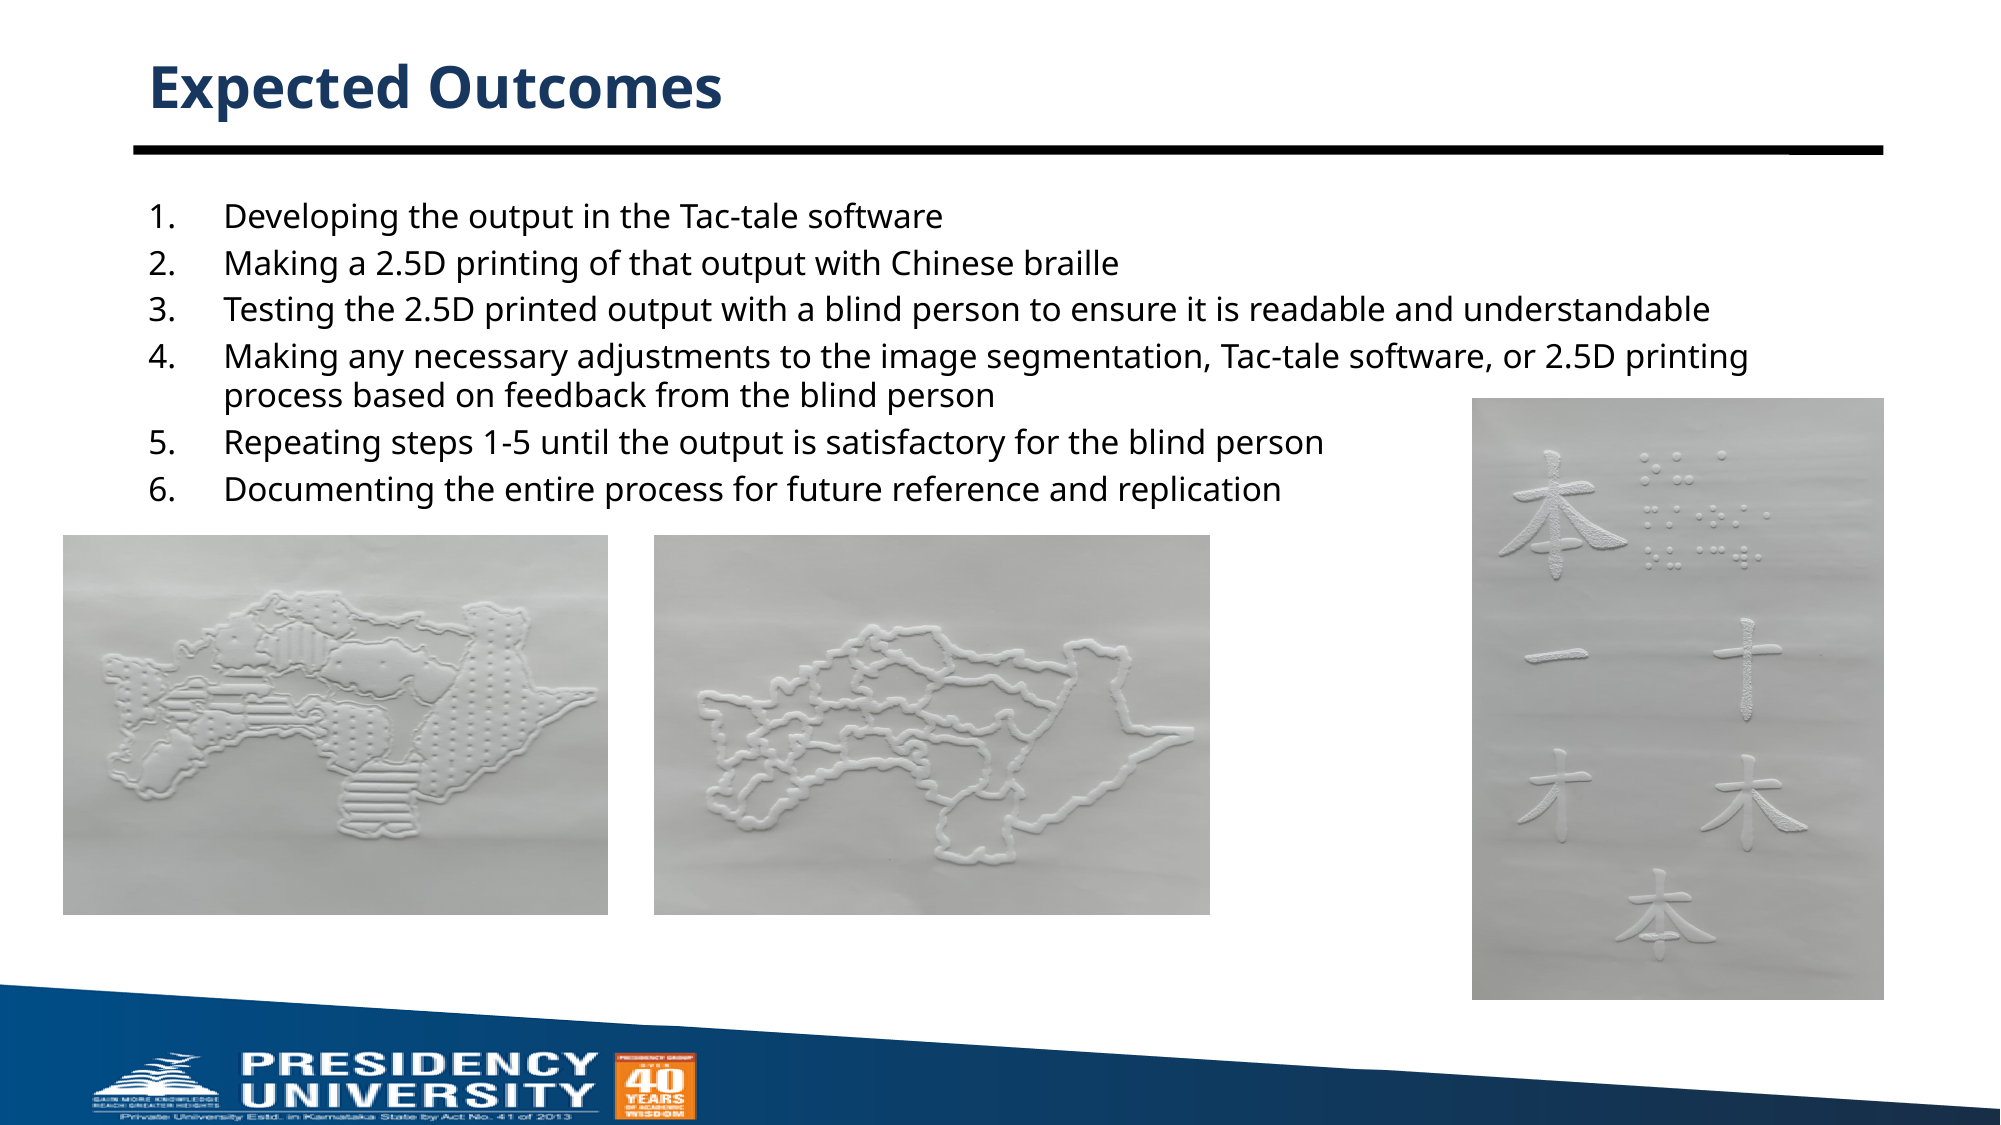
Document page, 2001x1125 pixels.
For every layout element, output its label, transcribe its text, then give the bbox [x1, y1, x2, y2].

picture [0, 398, 2000, 1125]
list Developing the output in the Tac-tale software Making a 2.5D printing of that output with Chinese braille Testing the 2.5D printed output with a blind person to ensure it is readable and understandable Making any necessary adjustments to the image segmentation, Tac-tale software, or 2.5D printing process based on feedback from the blind person Repeating steps 1-5 until the output is satisfactory for the blind person Documenting the entire process for future reference and replication [133, 187, 1884, 1000]
title Expected Outcomes [133, 45, 1884, 125]
picture [654, 535, 1211, 915]
picture [63, 535, 608, 915]
